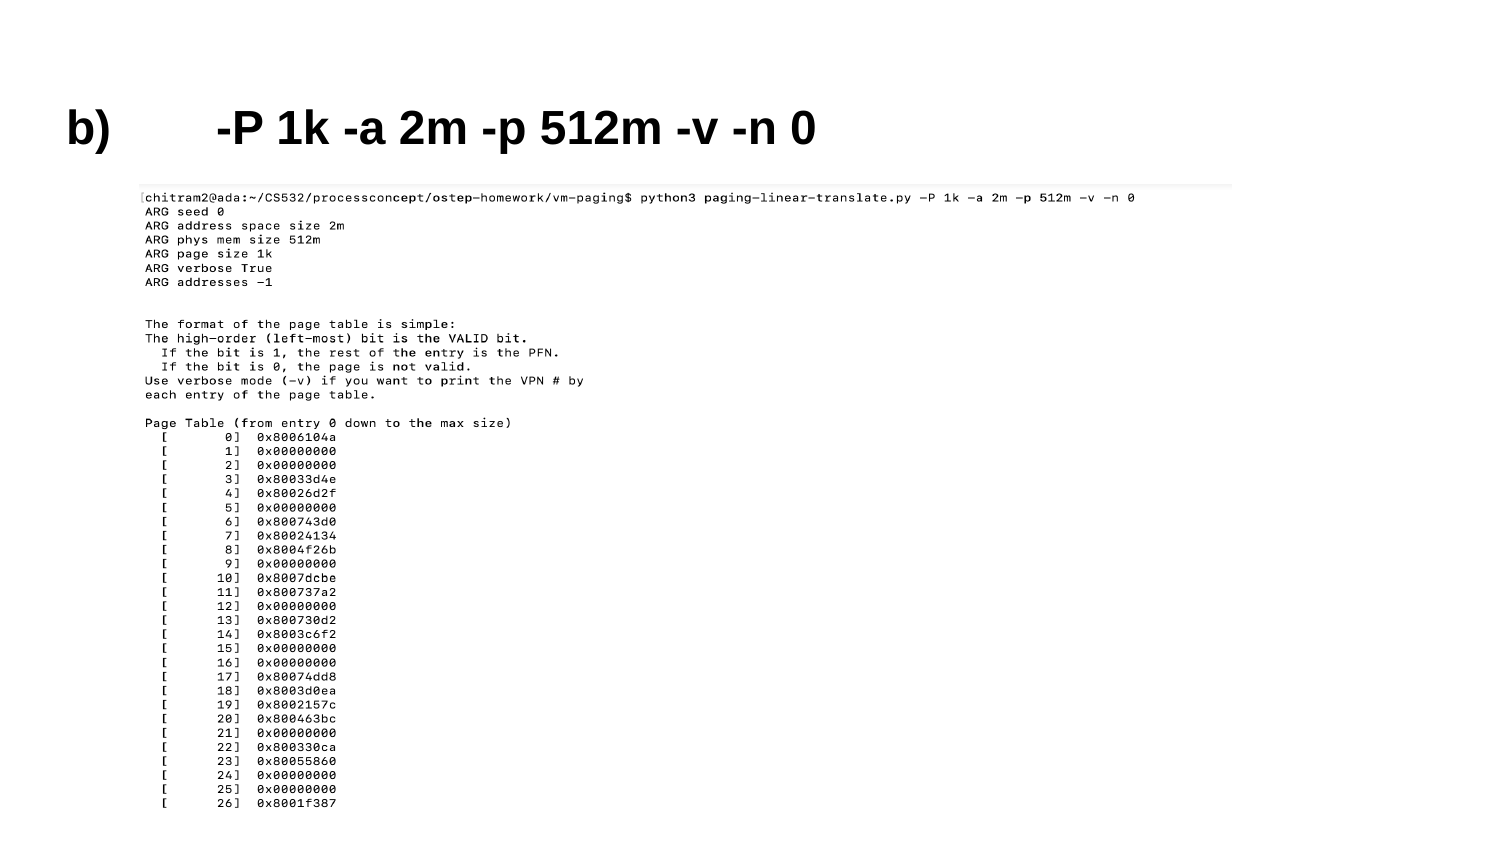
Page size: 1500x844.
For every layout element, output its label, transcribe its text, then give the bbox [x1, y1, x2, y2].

title b) -P 1k -a 2m -p 512m -v -n 0 [51, 72, 1449, 167]
picture [139, 184, 1232, 812]
